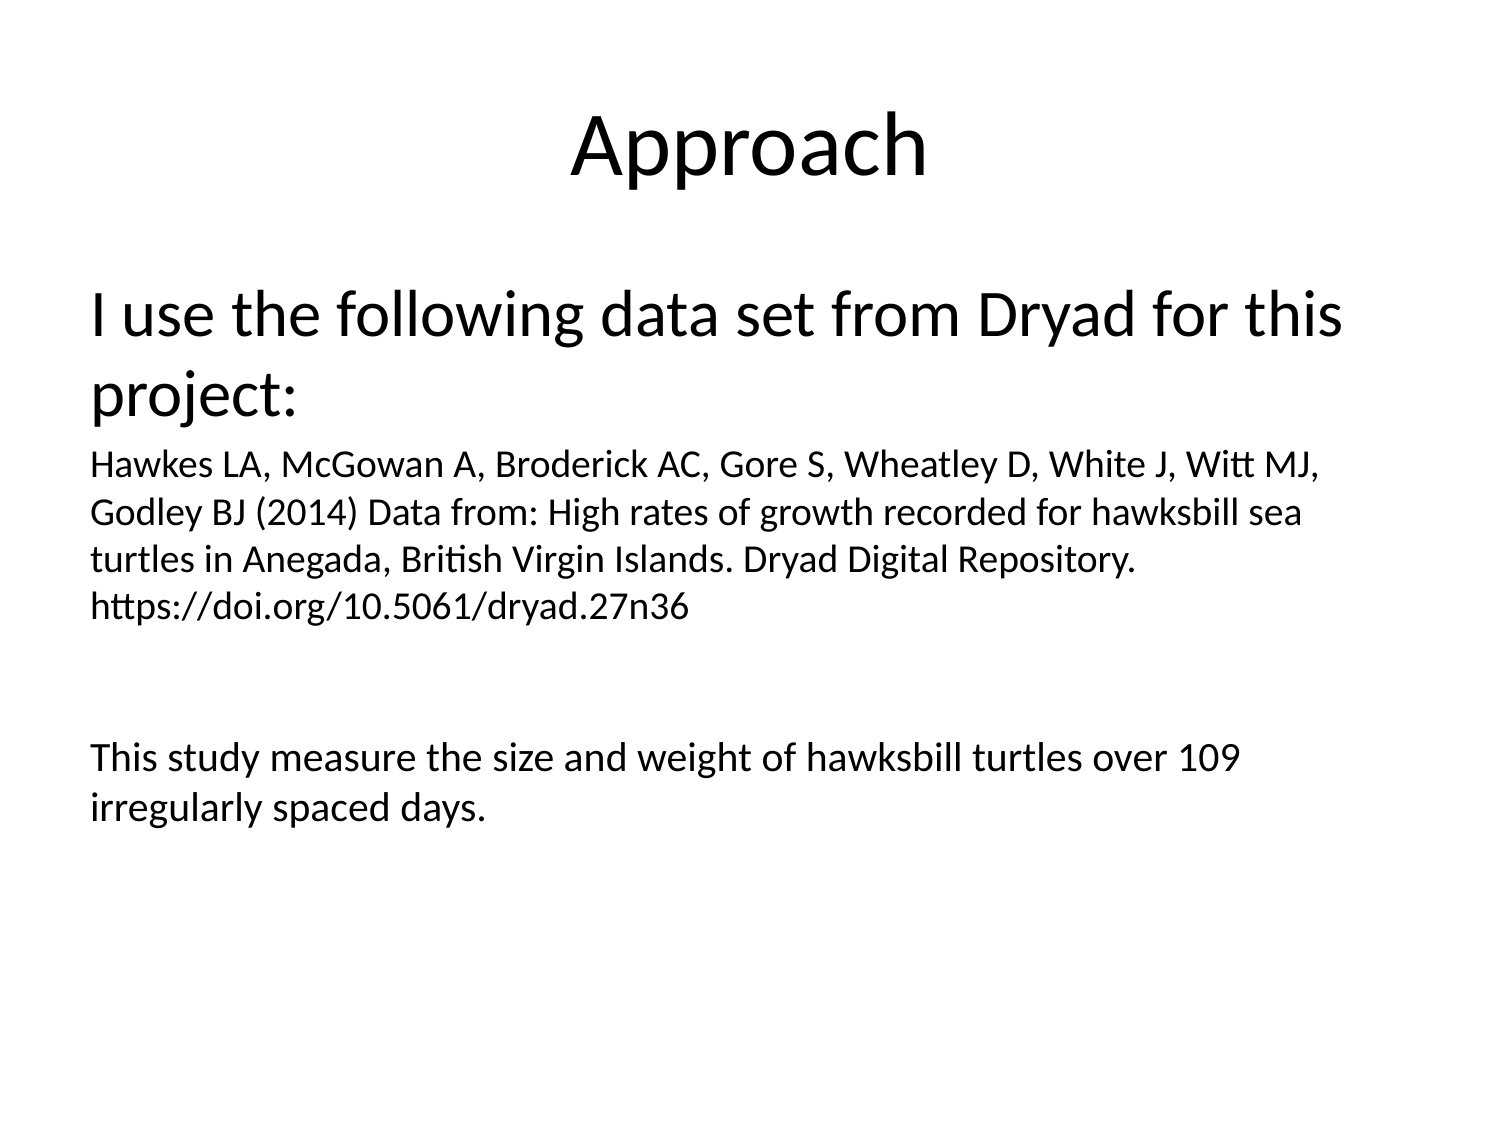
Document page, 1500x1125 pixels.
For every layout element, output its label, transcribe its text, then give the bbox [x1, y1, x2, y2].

title Approach [75, 45, 1425, 233]
list I use the following data set from Dryad for this project: Hawkes LA, McGowan A, Broderick AC, Gore S, Wheatley D, White J, Witt MJ, Godley BJ (2014) Data from: High rates of growth recorded for hawksbill sea turtles in Anegada, British Virgin Islands. Dryad Digital Repository. https://doi.org/10.5061/dryad.27n36 This study measure the size and weight of hawksbill turtles over 109 irregularly spaced days. [75, 262, 1425, 1005]
